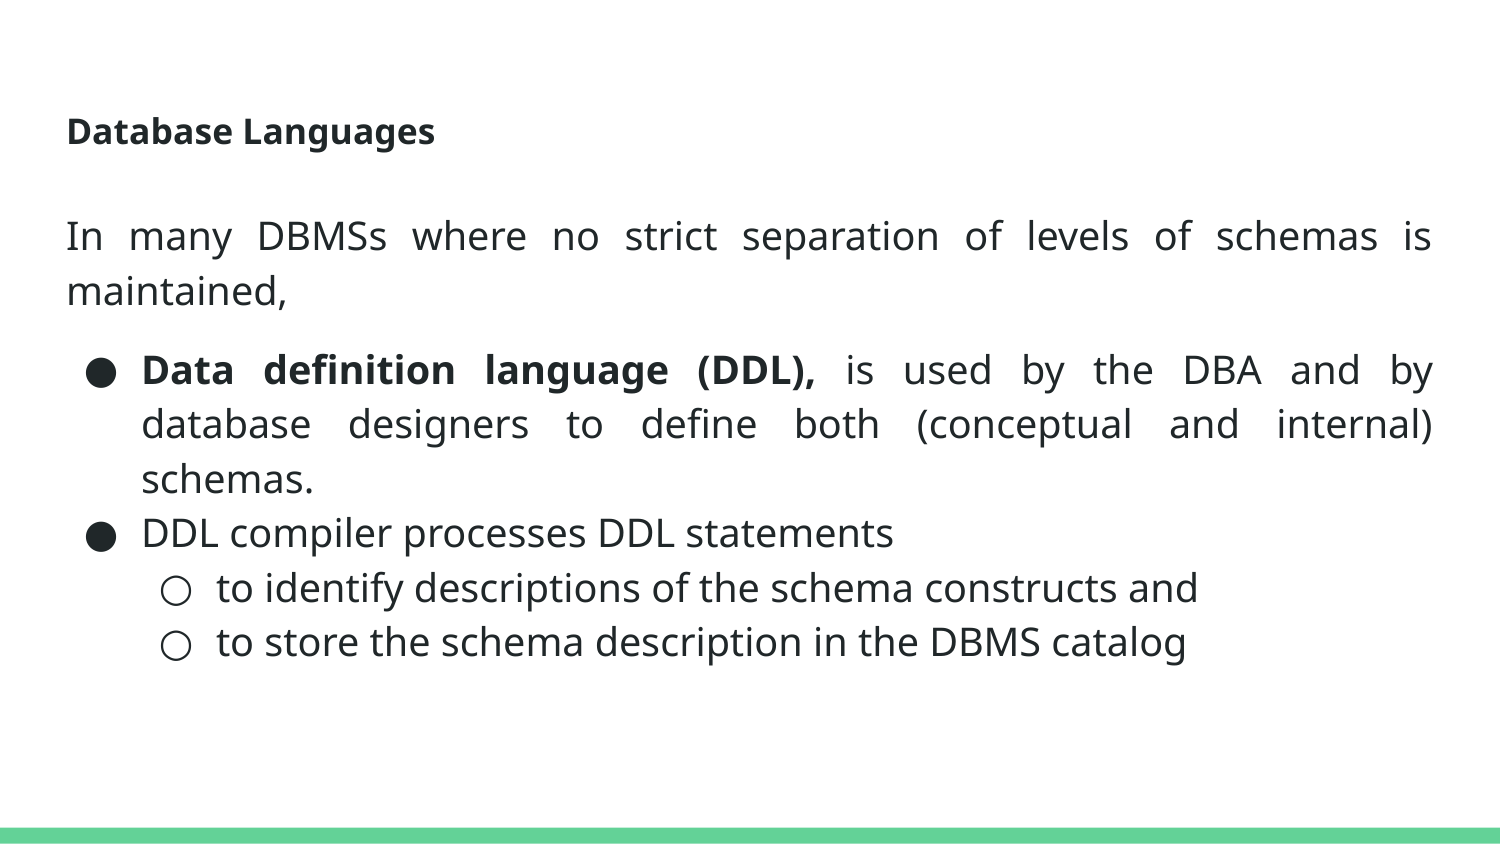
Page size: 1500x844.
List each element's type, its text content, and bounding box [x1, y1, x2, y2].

list In many DBMSs where no strict separation of levels of schemas is maintained, Data definition language (DDL), is used by the DBA and by database designers to define both (conceptual and internal) schemas. DDL compiler processes DDL statements to identify descriptions of the schema constructs and to store the schema description in the DBMS catalog [51, 189, 1449, 750]
title Database Languages [51, 72, 1449, 167]
